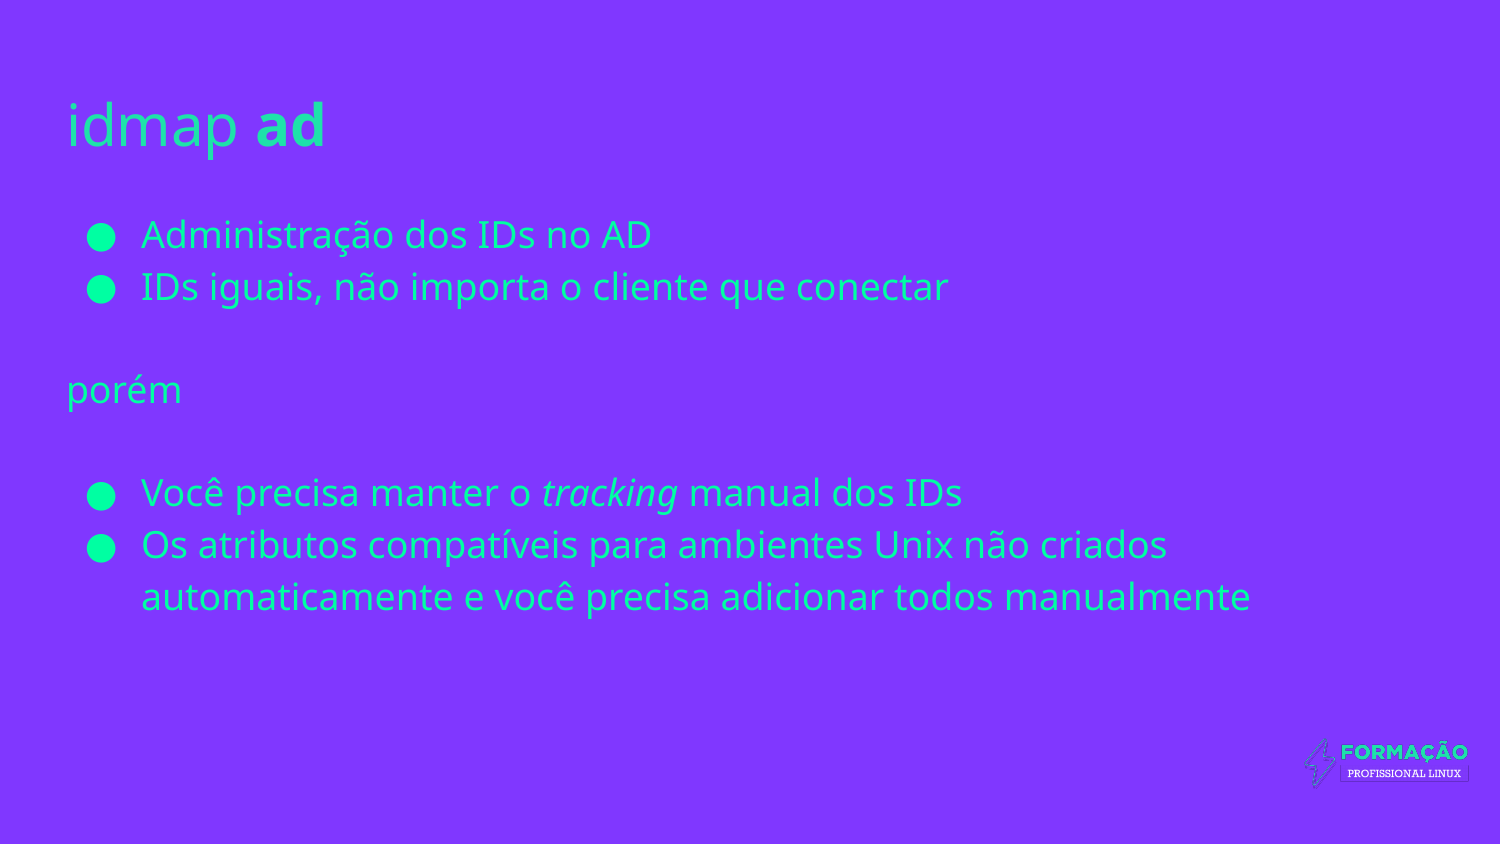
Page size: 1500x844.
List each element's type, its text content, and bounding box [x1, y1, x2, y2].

title idmap ad [51, 72, 1449, 167]
picture [1273, 683, 1500, 844]
list Administração dos IDs no AD IDs iguais, não importa o cliente que conectar porém Você precisa manter o tracking manual dos IDs Os atributos compatíveis para ambientes Unix não criados automaticamente e você precisa adicionar todos manualmente [51, 189, 1449, 750]
